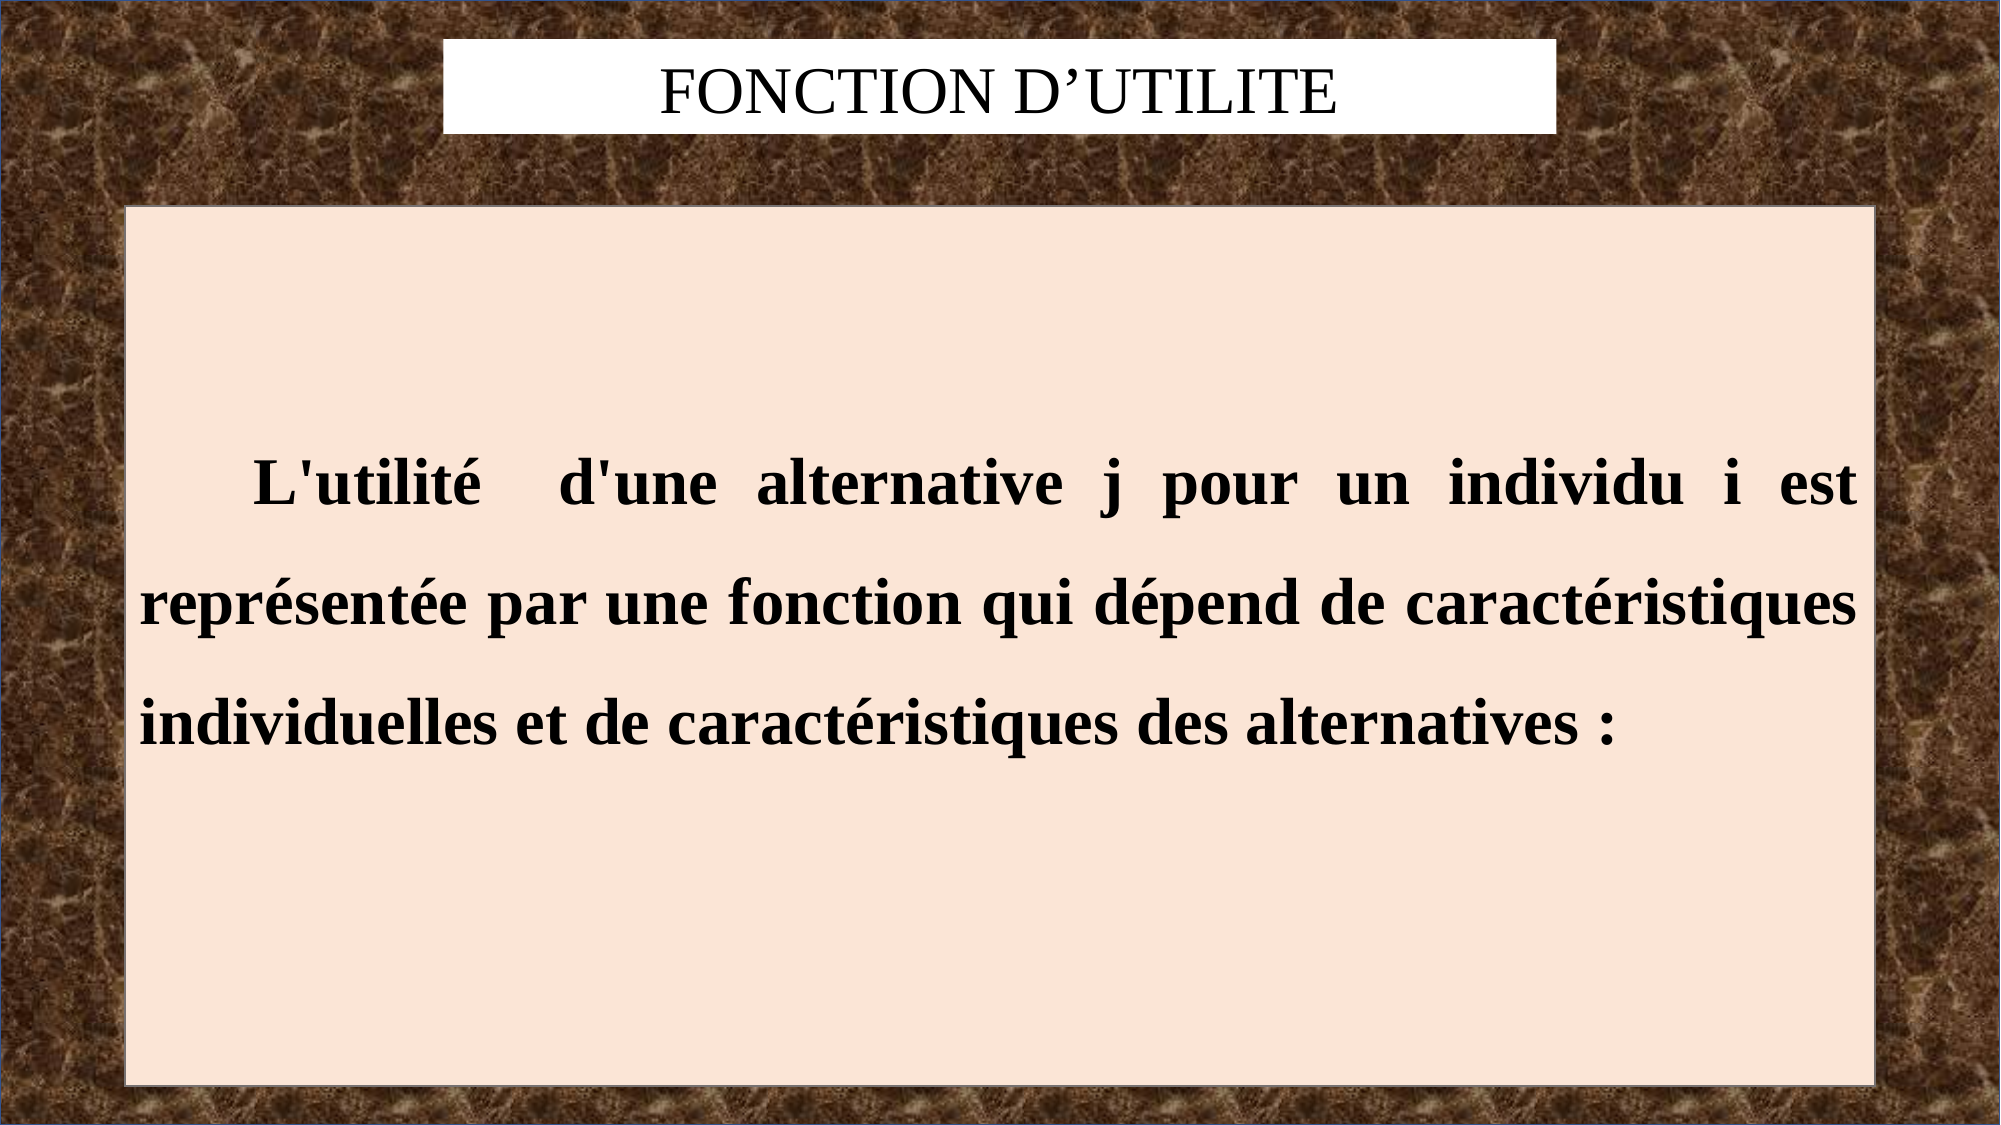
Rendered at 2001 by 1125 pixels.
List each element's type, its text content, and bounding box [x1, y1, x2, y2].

text_box [0, 0, 2000, 1125]
text_box FONCTION D’UTILITE [443, 39, 1557, 134]
